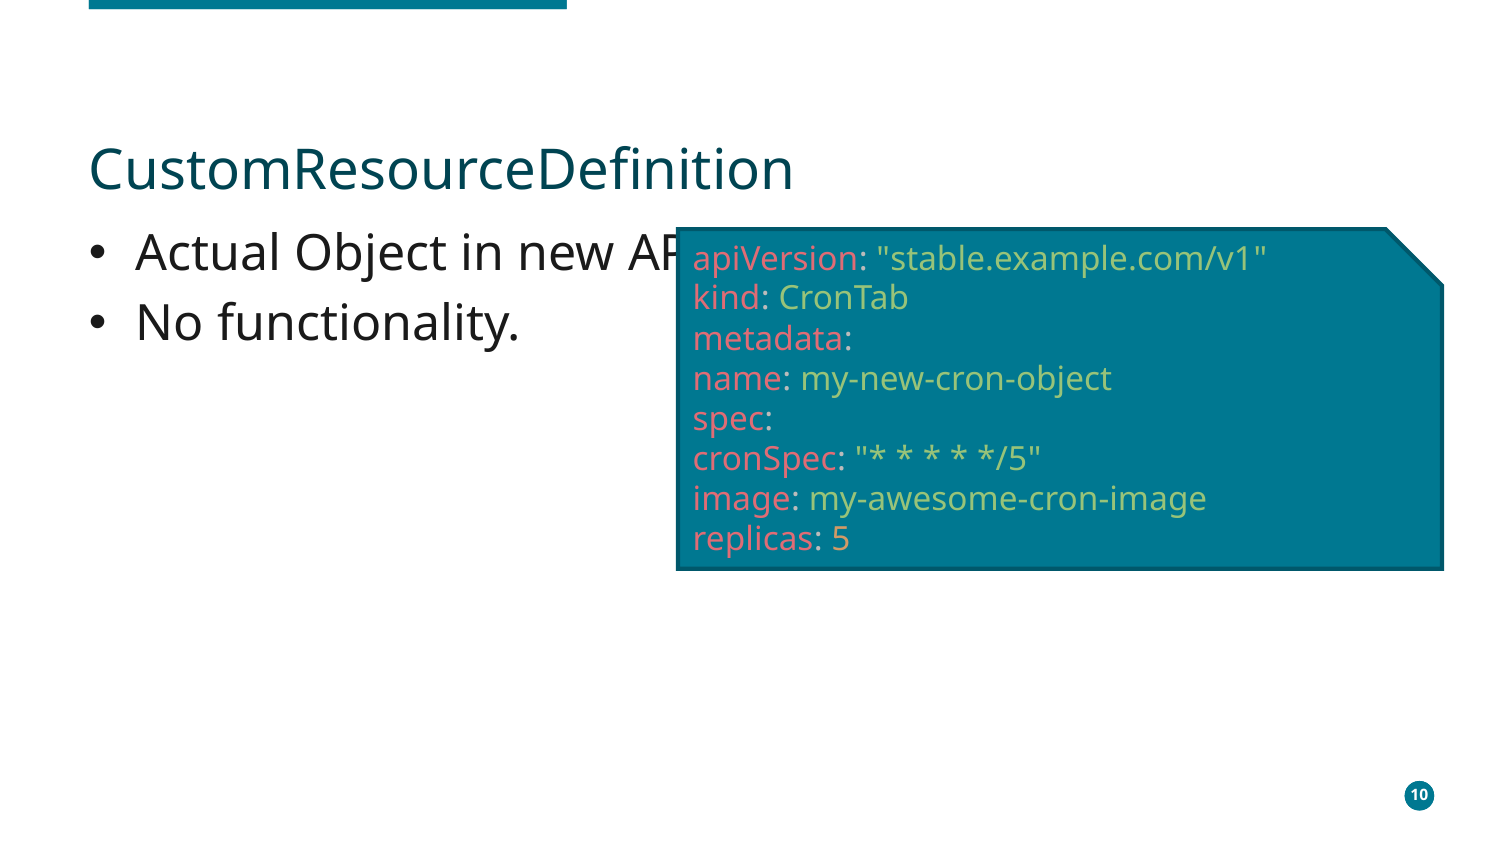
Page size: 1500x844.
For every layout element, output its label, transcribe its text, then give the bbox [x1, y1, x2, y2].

list Actual Object in new API No functionality. [88, 227, 720, 746]
slide_number 10 [1396, 783, 1443, 808]
text_box apiVersion: "stable.example.com/v1" kind: CronTab metadata: name: my-new-cron-object spec: cronSpec: "* * * * */5" image: my-awesome-cron-image replicas: 5 [678, 229, 1428, 565]
text_box [676, 228, 1444, 570]
title CustomResourceDefinition [88, 140, 1397, 208]
